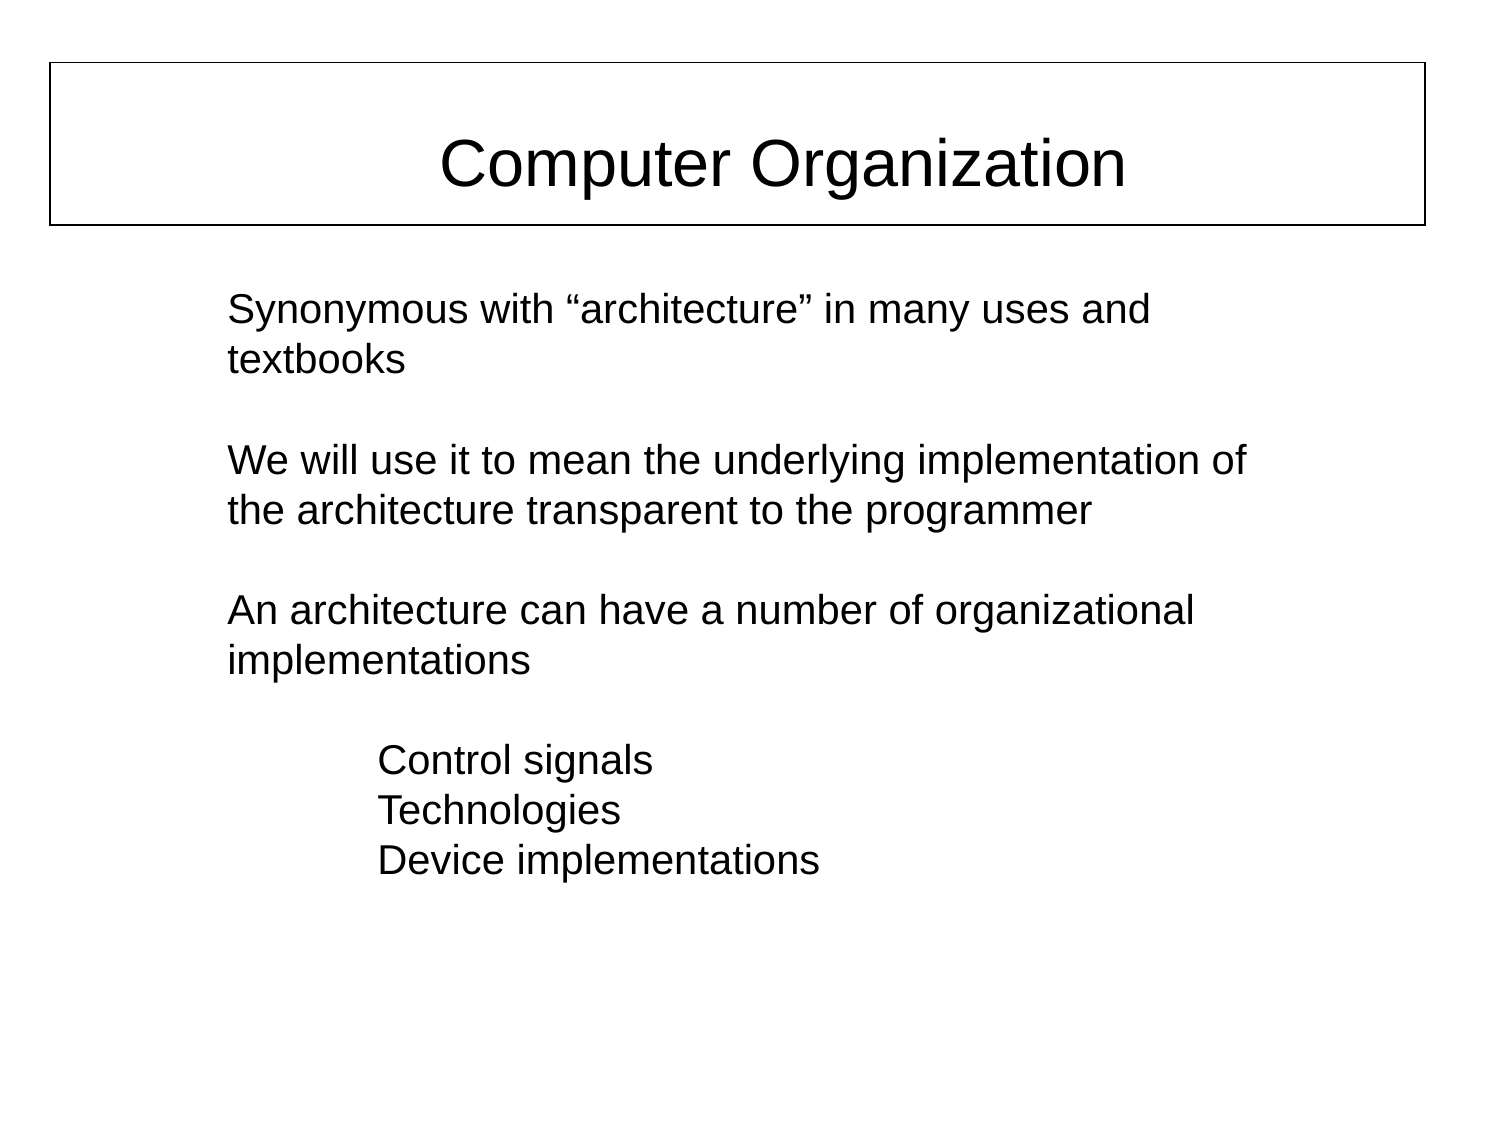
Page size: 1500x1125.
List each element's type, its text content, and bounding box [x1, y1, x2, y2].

text_box Synonymous with “architecture” in many uses and textbooks We will use it to mean the underlying implementation of the architecture transparent to the programmer An architecture can have a number of organizational implementations Control signals Technologies Device implementations [212, 274, 1313, 890]
text_box [50, 62, 1425, 225]
text_box Computer Organization [425, 112, 1144, 208]
